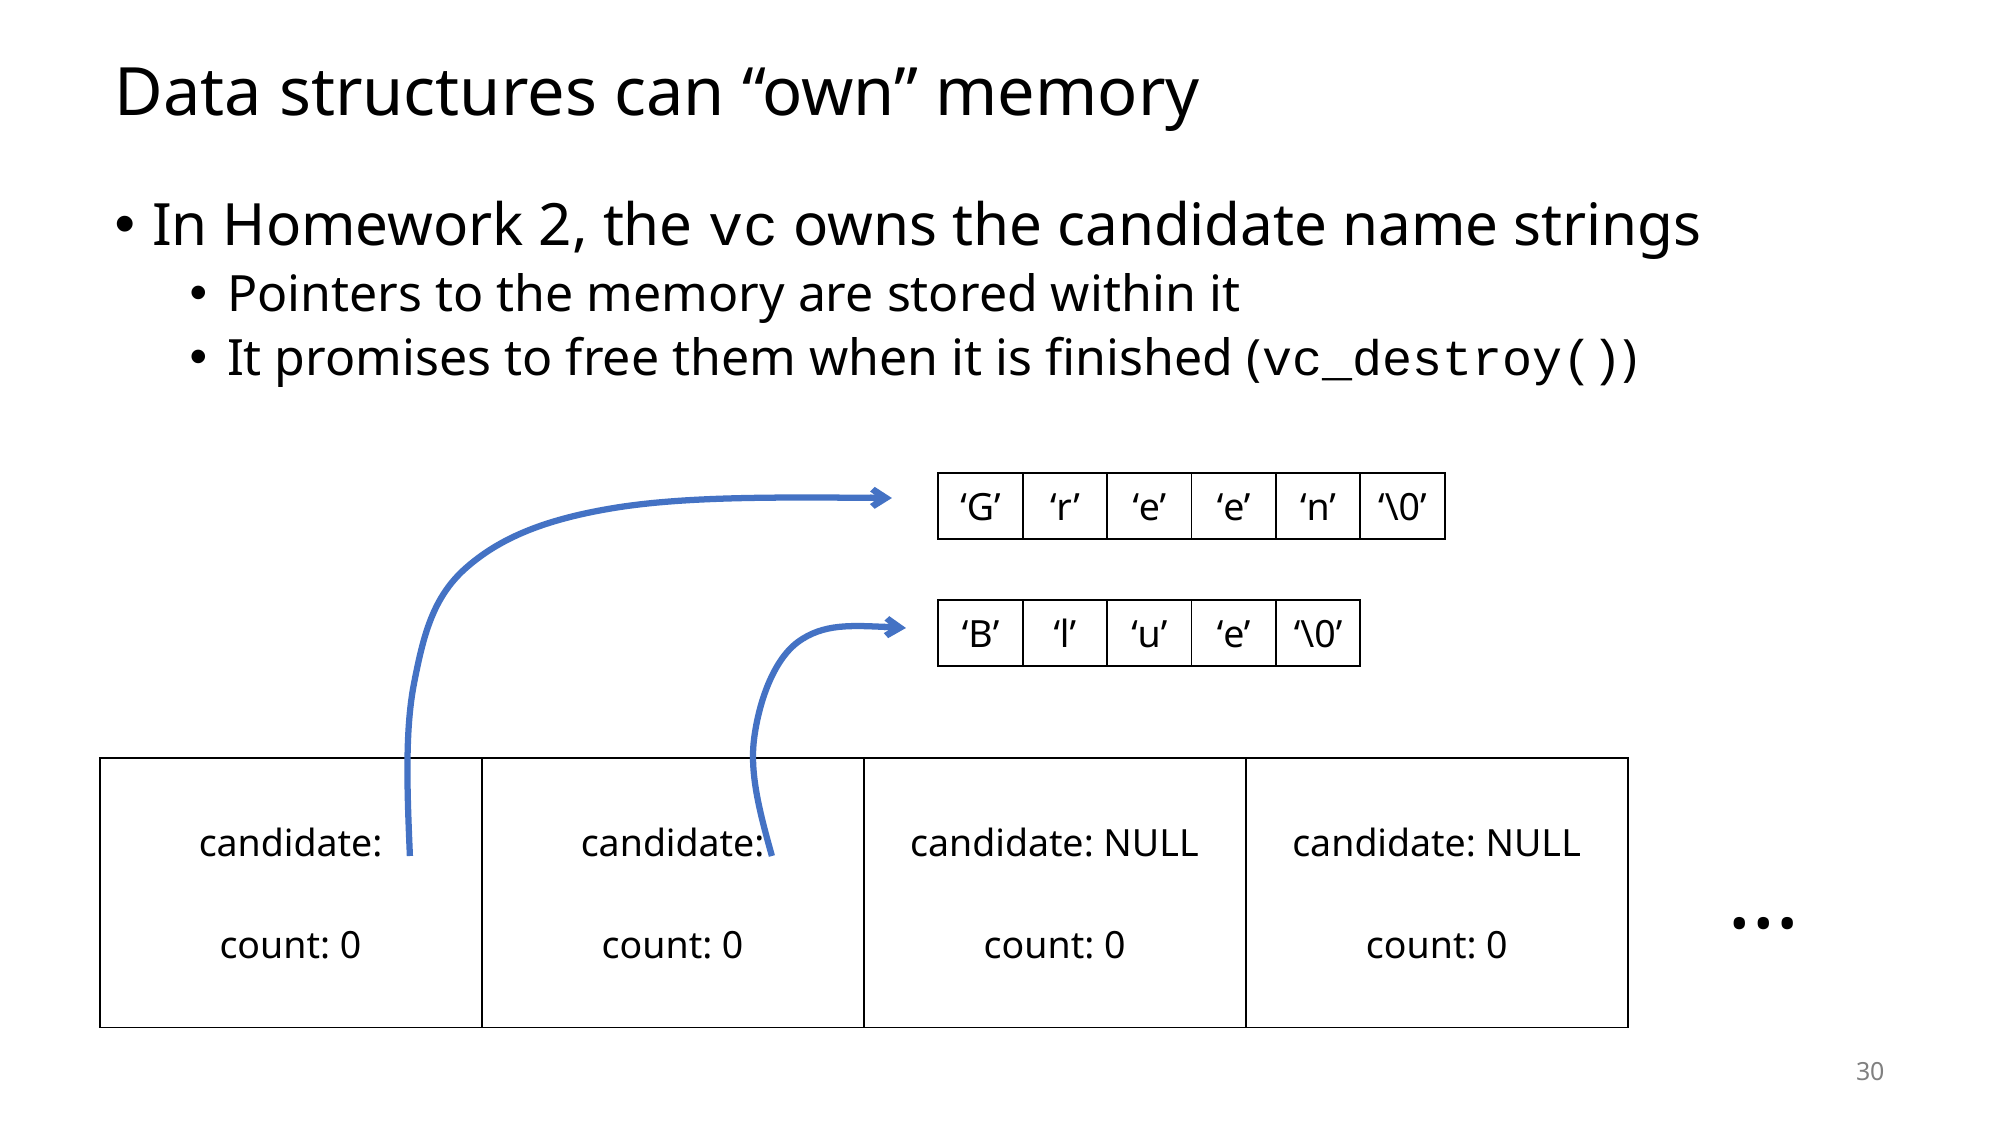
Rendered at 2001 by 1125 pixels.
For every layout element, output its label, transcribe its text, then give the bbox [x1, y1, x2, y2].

table_header candidate: NULL count: 0 [1247, 759, 1627, 1027]
table_header … [1629, 758, 1899, 1028]
table_header ‘n’ [1277, 474, 1359, 538]
table_header candidate: NULL count: 0 [865, 759, 1245, 1027]
table_header ‘e’ [1108, 474, 1191, 538]
table_header ‘\0’ [1361, 474, 1444, 538]
title Data structures can “own” memory [99, 37, 1900, 150]
table_header ‘l’ [1024, 601, 1106, 665]
table_header ‘e’ [1192, 601, 1275, 665]
table_header ‘G’ [939, 474, 1022, 538]
slide_number 30 [1749, 1042, 1900, 1103]
table_header ‘\0’ [1277, 601, 1359, 665]
table_header ‘r’ [1024, 474, 1106, 538]
table_header ‘B’ [939, 601, 1022, 665]
table_header candidate: count: 0 [101, 759, 481, 1027]
table_header ‘e’ [1192, 474, 1275, 538]
table_header candidate: count: 0 [483, 759, 863, 1027]
table_header ‘u’ [1108, 601, 1191, 665]
text_box [406, 490, 892, 857]
list In Homework 2, the vc owns the candidate name strings Pointers to the memory are stored within it It promises to free them when it is finished (vc_destroy()) [99, 187, 1900, 1013]
text_box [751, 620, 906, 857]
